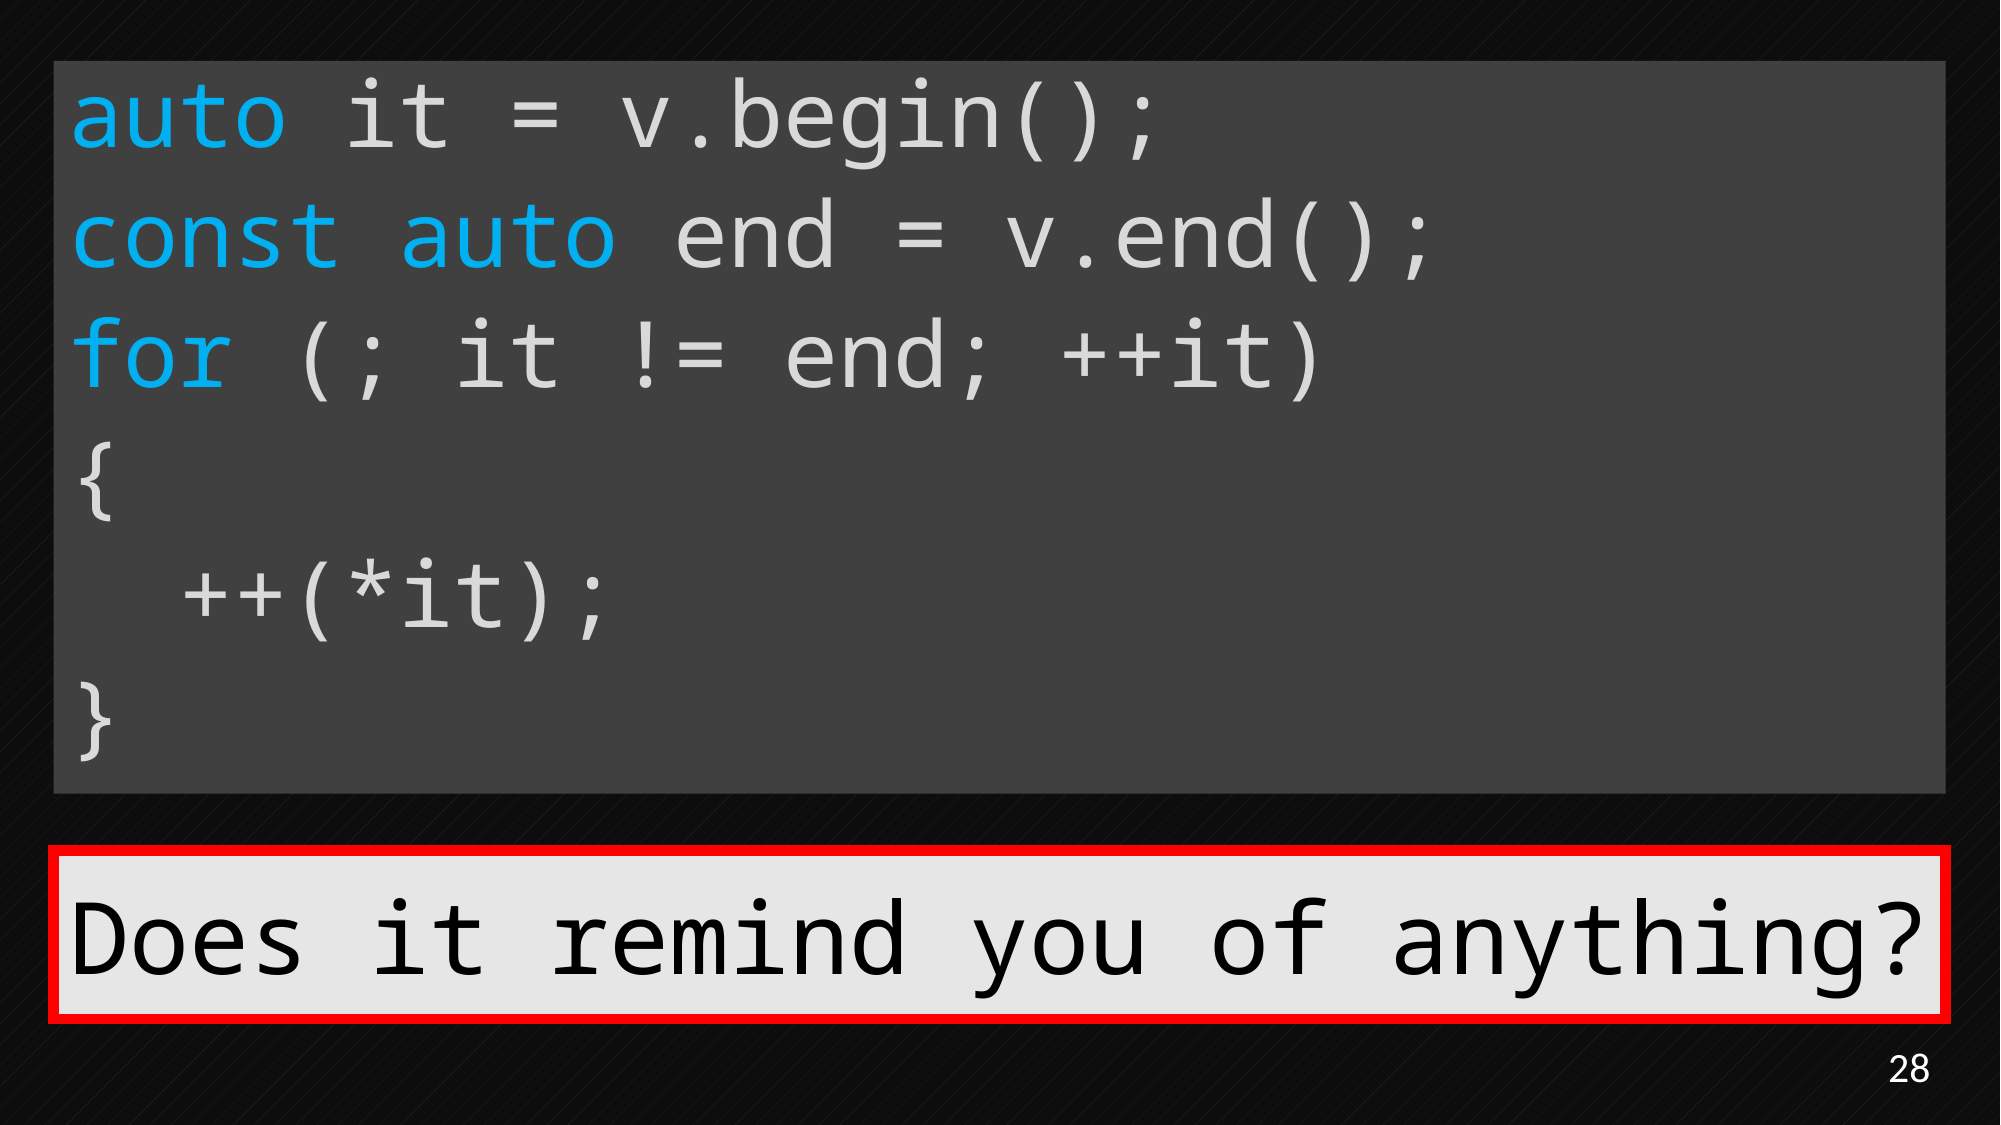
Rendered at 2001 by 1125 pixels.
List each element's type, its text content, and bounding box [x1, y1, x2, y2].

slide_number 28 [1775, 1035, 1946, 1096]
text_box auto it = v.begin(); const auto end = v.end(); for (; it != end; ++it) { ++(*it); } [53, 60, 1946, 794]
text_box Does it remind you of anything? [52, 849, 1947, 1020]
